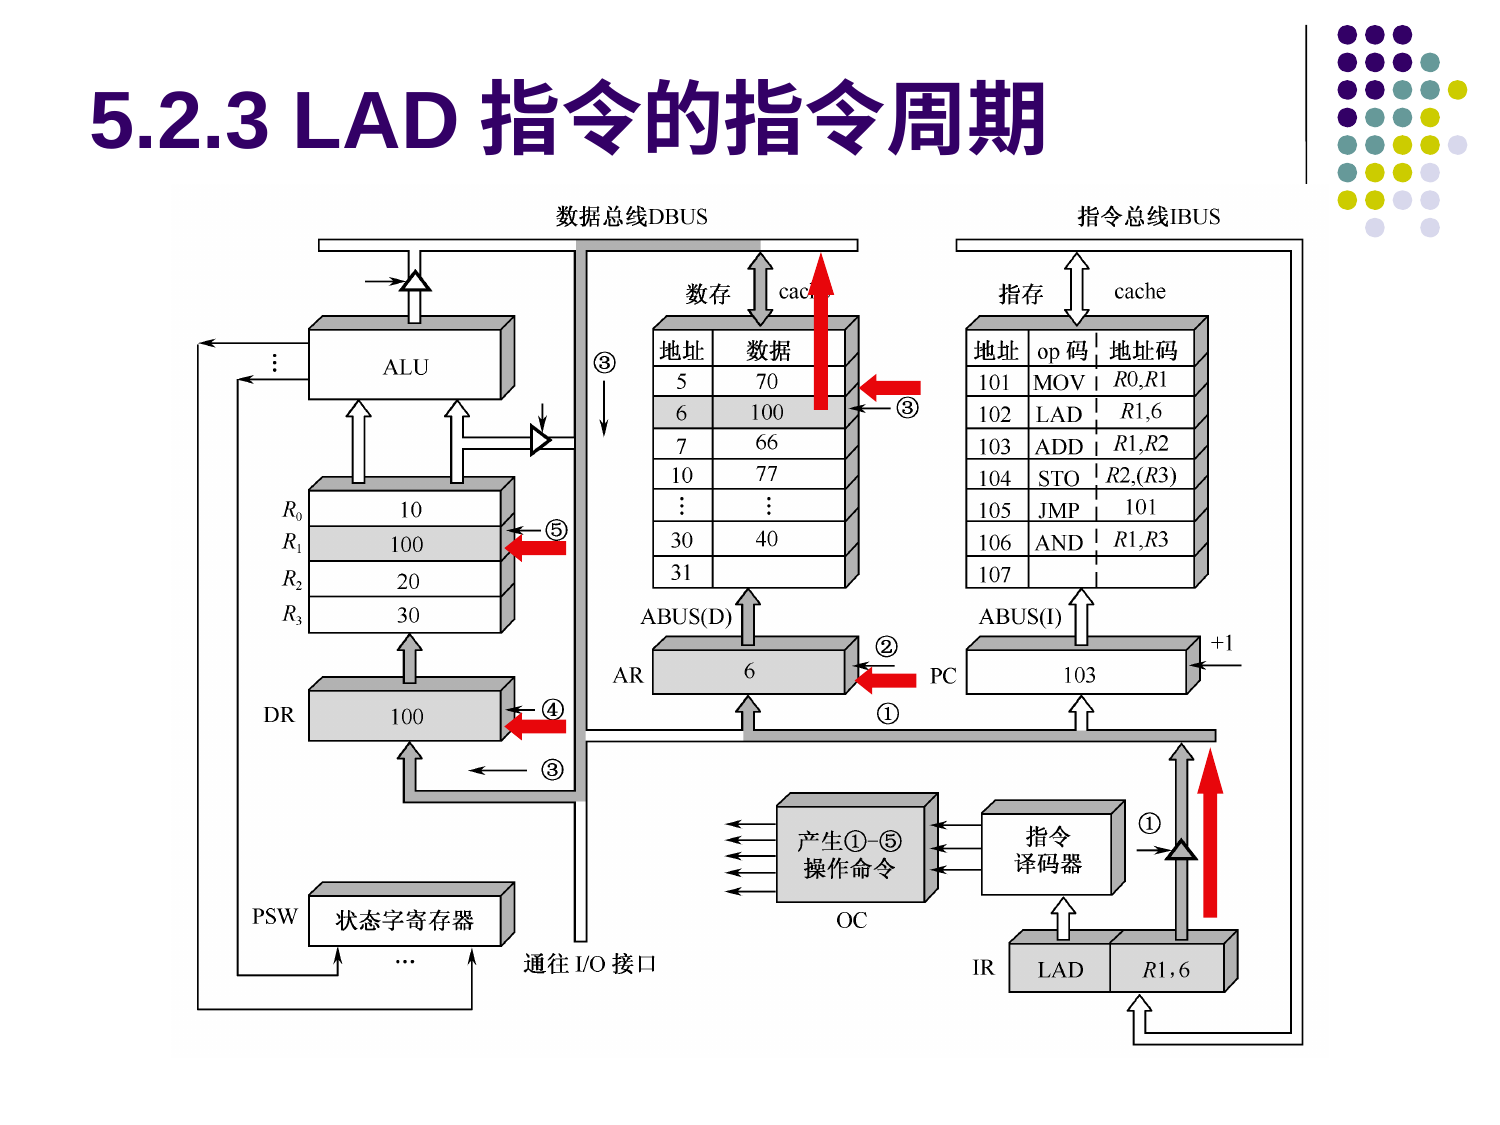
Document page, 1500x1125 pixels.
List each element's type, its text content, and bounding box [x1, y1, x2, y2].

slide_number [1074, 1024, 1426, 1101]
title 5.2.3 LAD指令的指令周期 [74, 19, 1313, 173]
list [170, 184, 1329, 1059]
